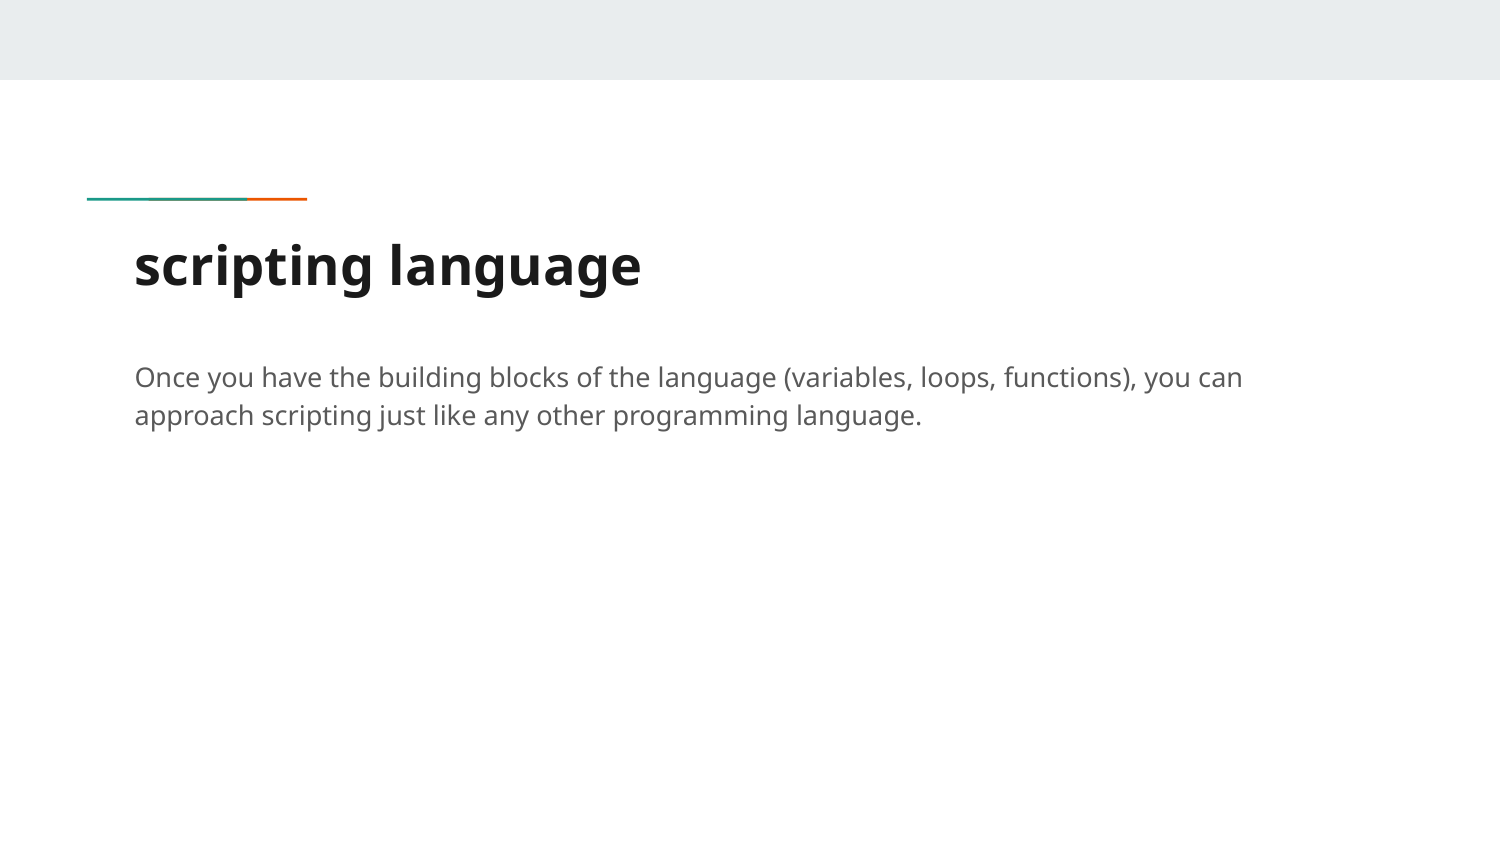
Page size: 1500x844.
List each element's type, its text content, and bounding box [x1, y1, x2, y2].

title scripting language [119, 216, 1381, 305]
list Once you have the building blocks of the language (variables, loops, functions), you can approach scripting just like any other programming language. [119, 341, 1381, 712]
